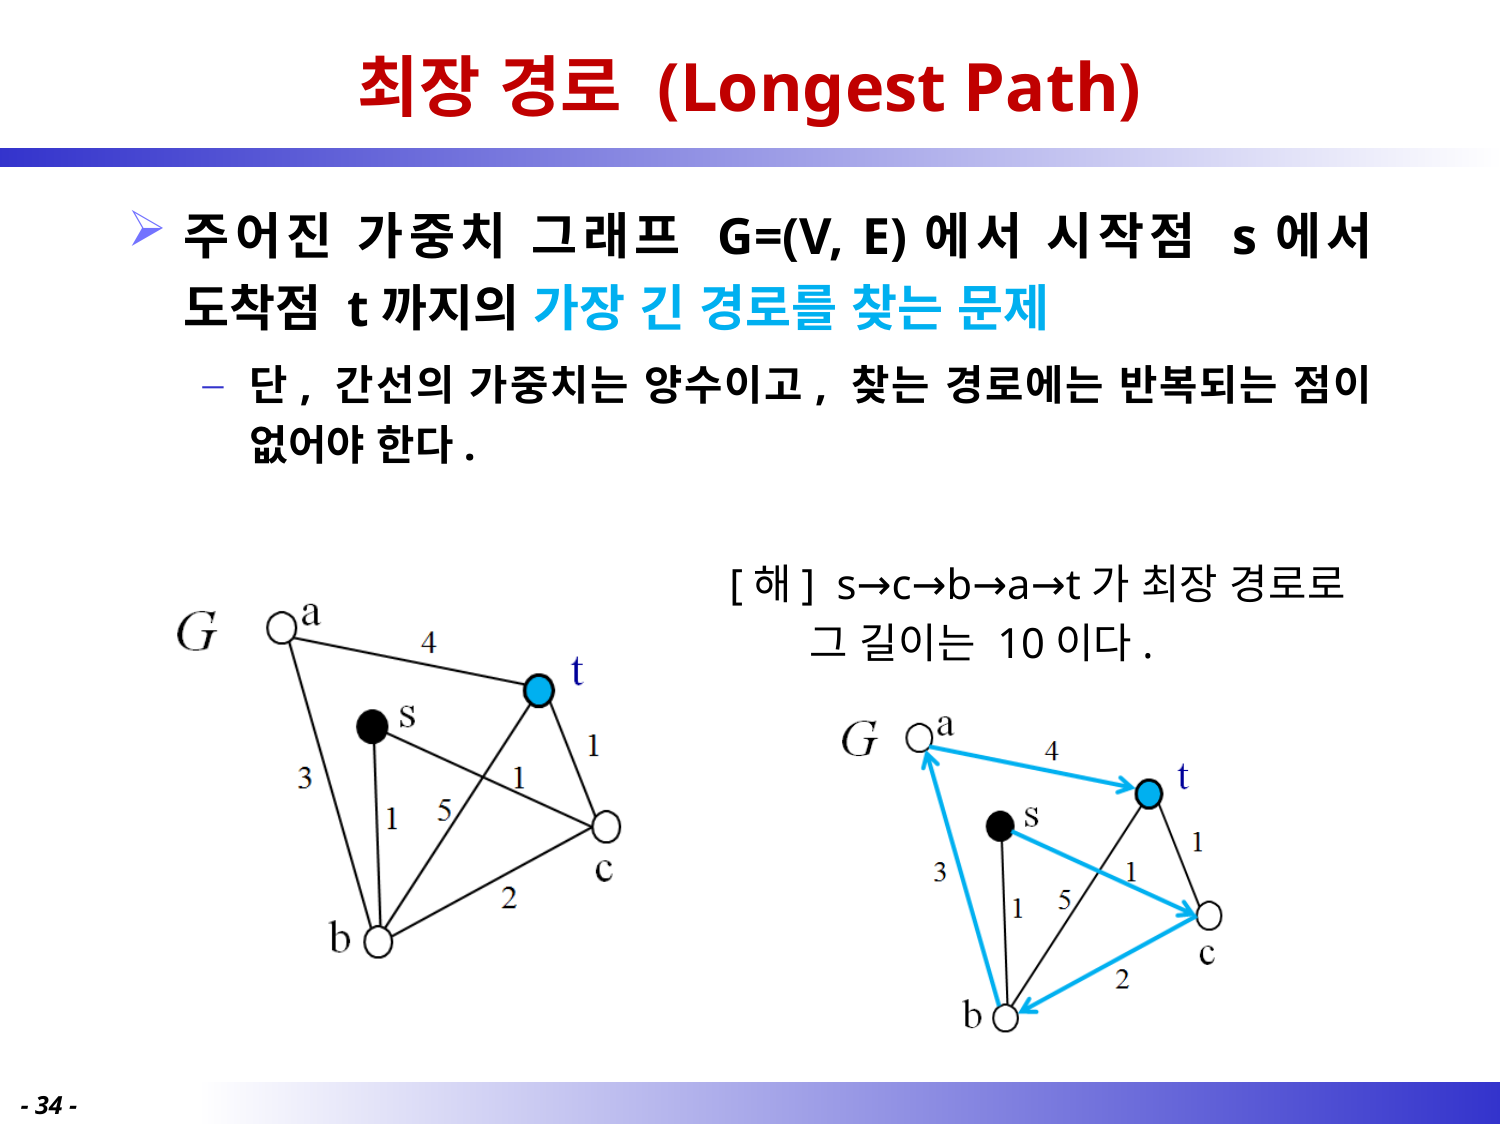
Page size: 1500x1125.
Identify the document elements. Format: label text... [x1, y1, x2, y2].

picture [151, 562, 668, 1003]
picture [808, 680, 1292, 1071]
text_box [해] s→c→b→a→t가 최장 경로로 그 길이는 10이다. [714, 550, 1388, 681]
list 주어진 가중치 그래프 G=(V, E)에서 시작점 s에서 도착점 t까지의 가장 긴 경로를 찾는 문제 단, 간선의 가중치는 양수이고, 찾는 경로에는 반복되는 점이 없어야 한다. [112, 184, 1388, 1082]
title 최장 경로 (Longest Path) [112, 7, 1388, 163]
slide_number - 34 - [5, 1082, 113, 1118]
